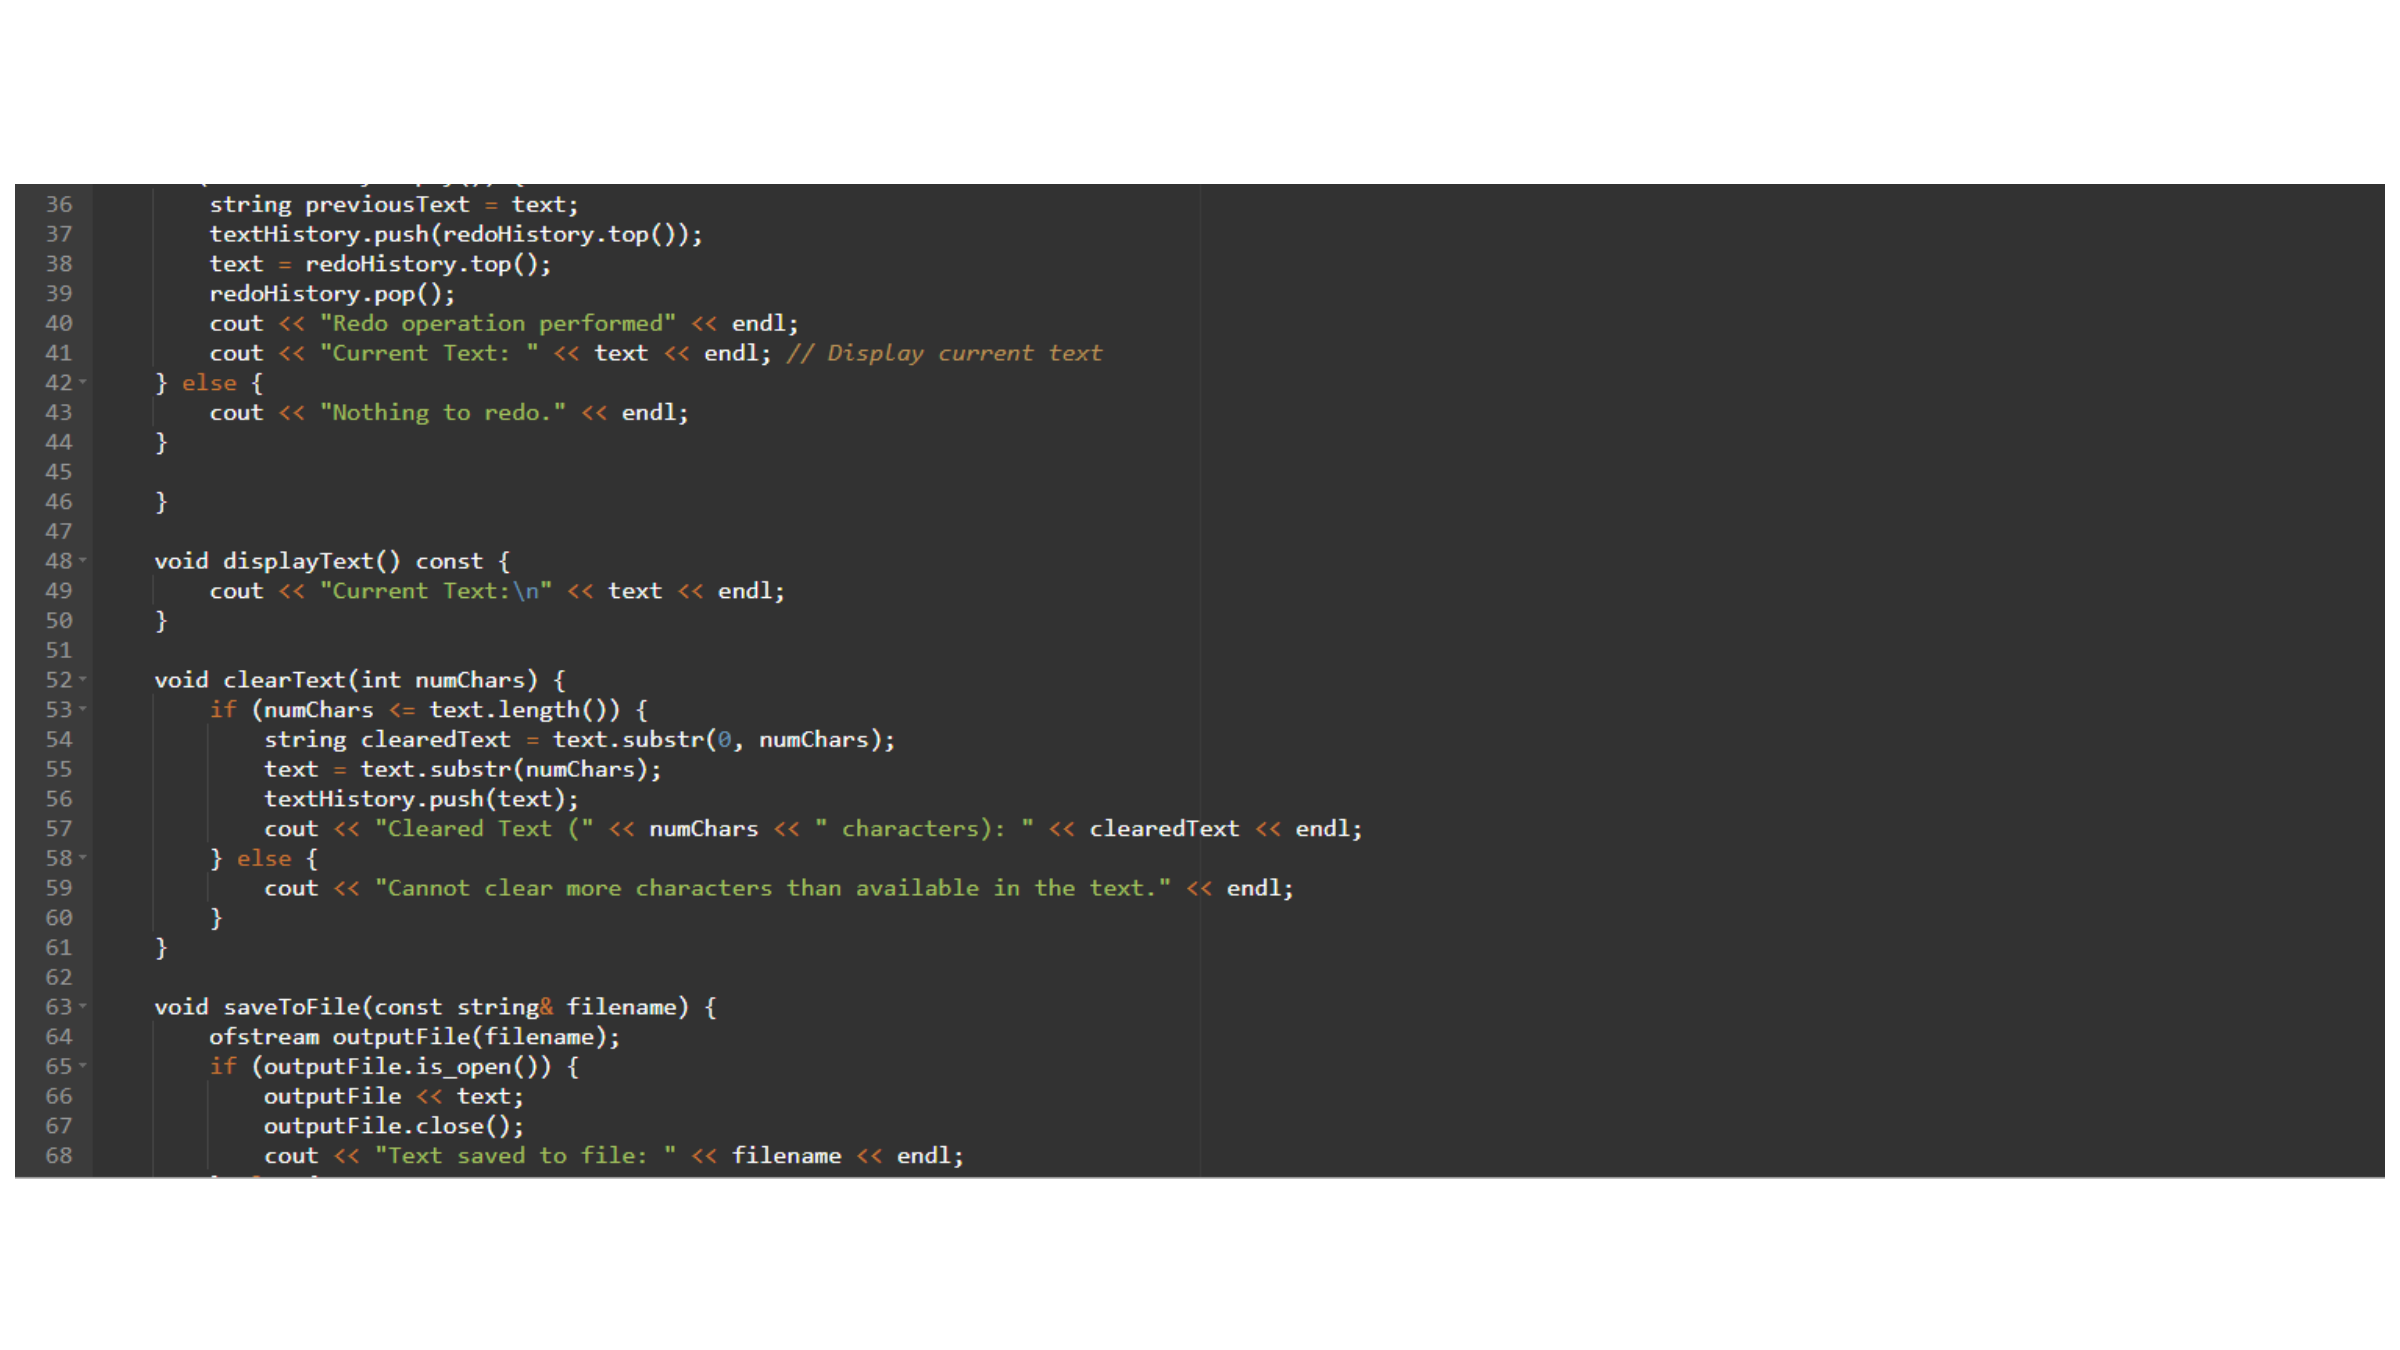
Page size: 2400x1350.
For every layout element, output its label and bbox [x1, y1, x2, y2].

picture [15, 184, 2385, 1179]
